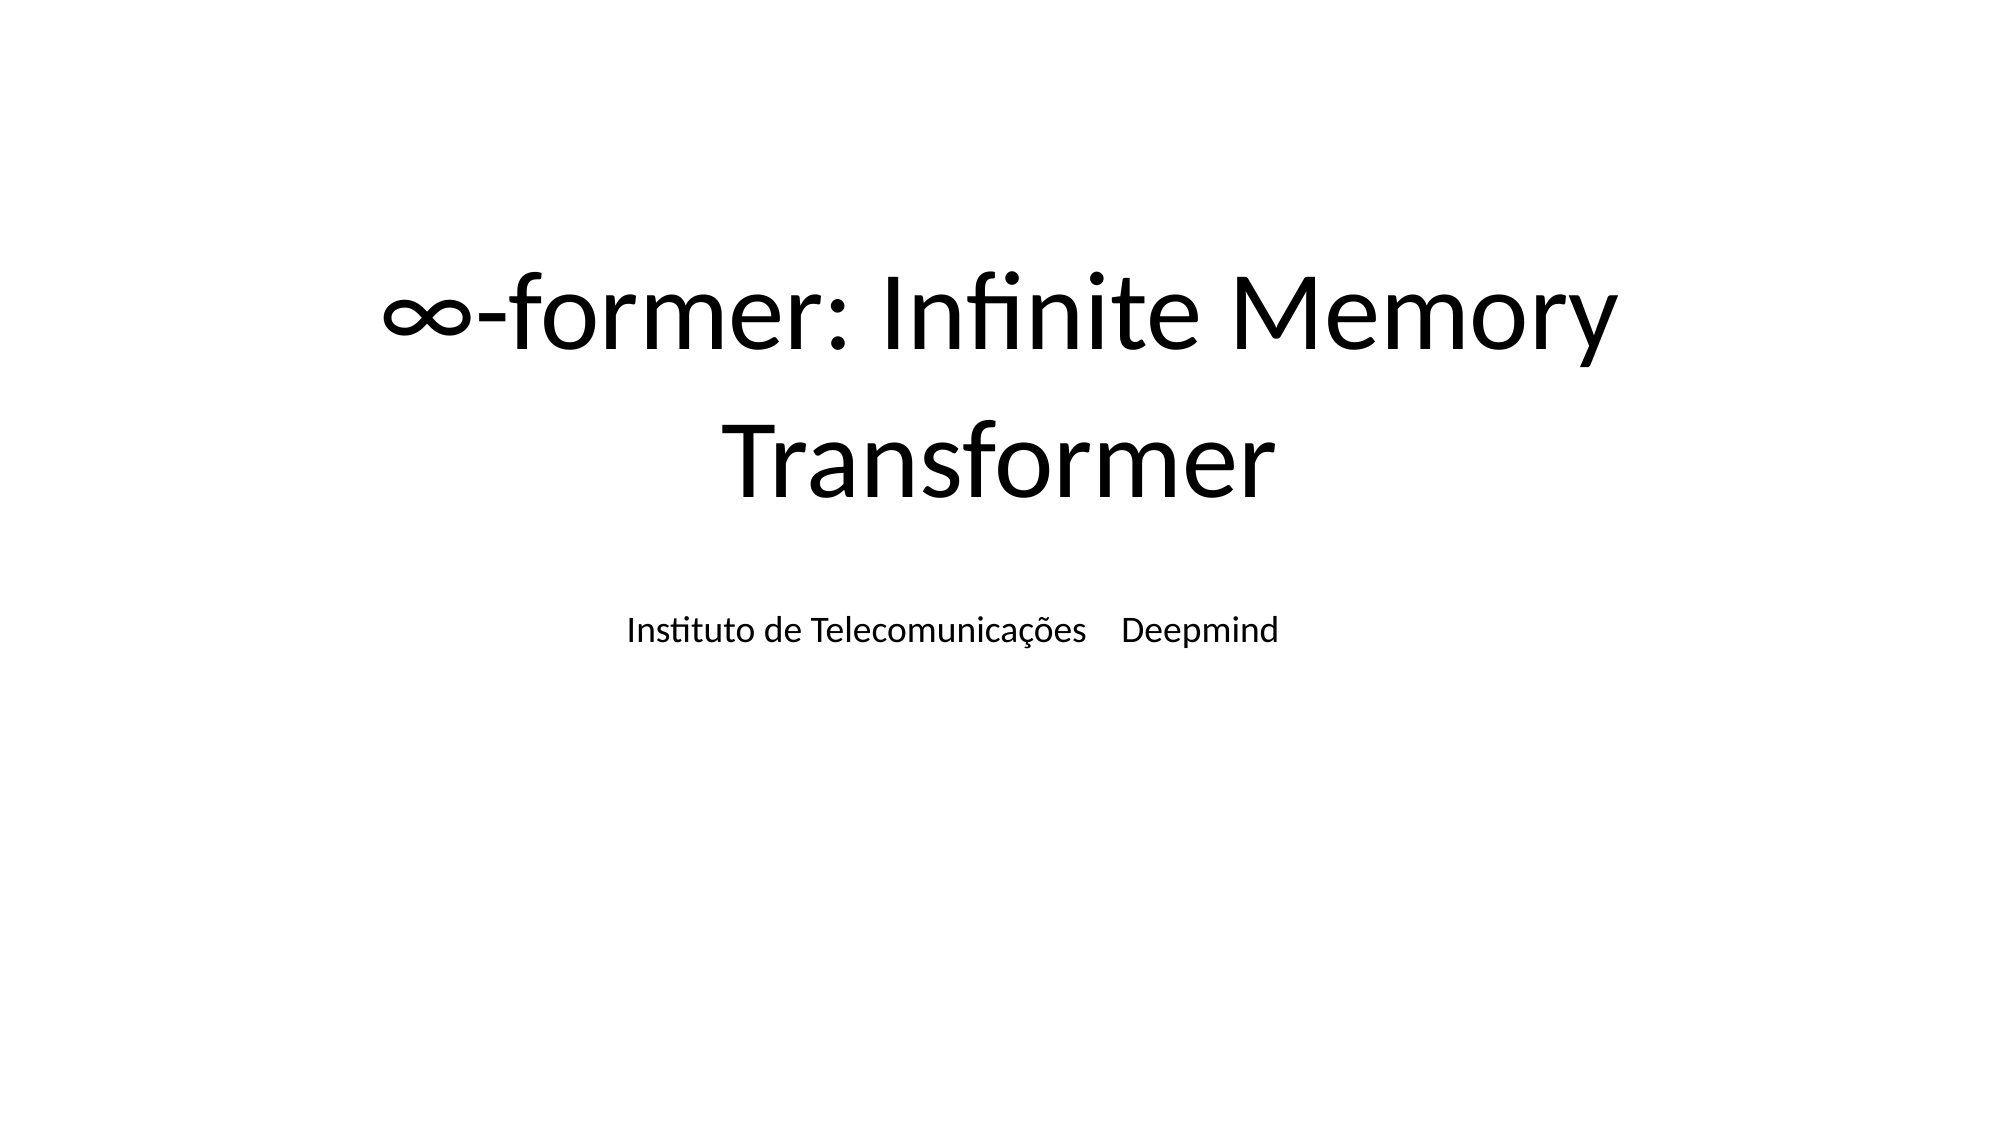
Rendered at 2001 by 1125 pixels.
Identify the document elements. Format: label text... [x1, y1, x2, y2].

text_box Instituto de Telecomunicações Deepmind [611, 597, 2000, 658]
title ∞-former: Infinite Memory Transformer [249, 184, 1750, 528]
